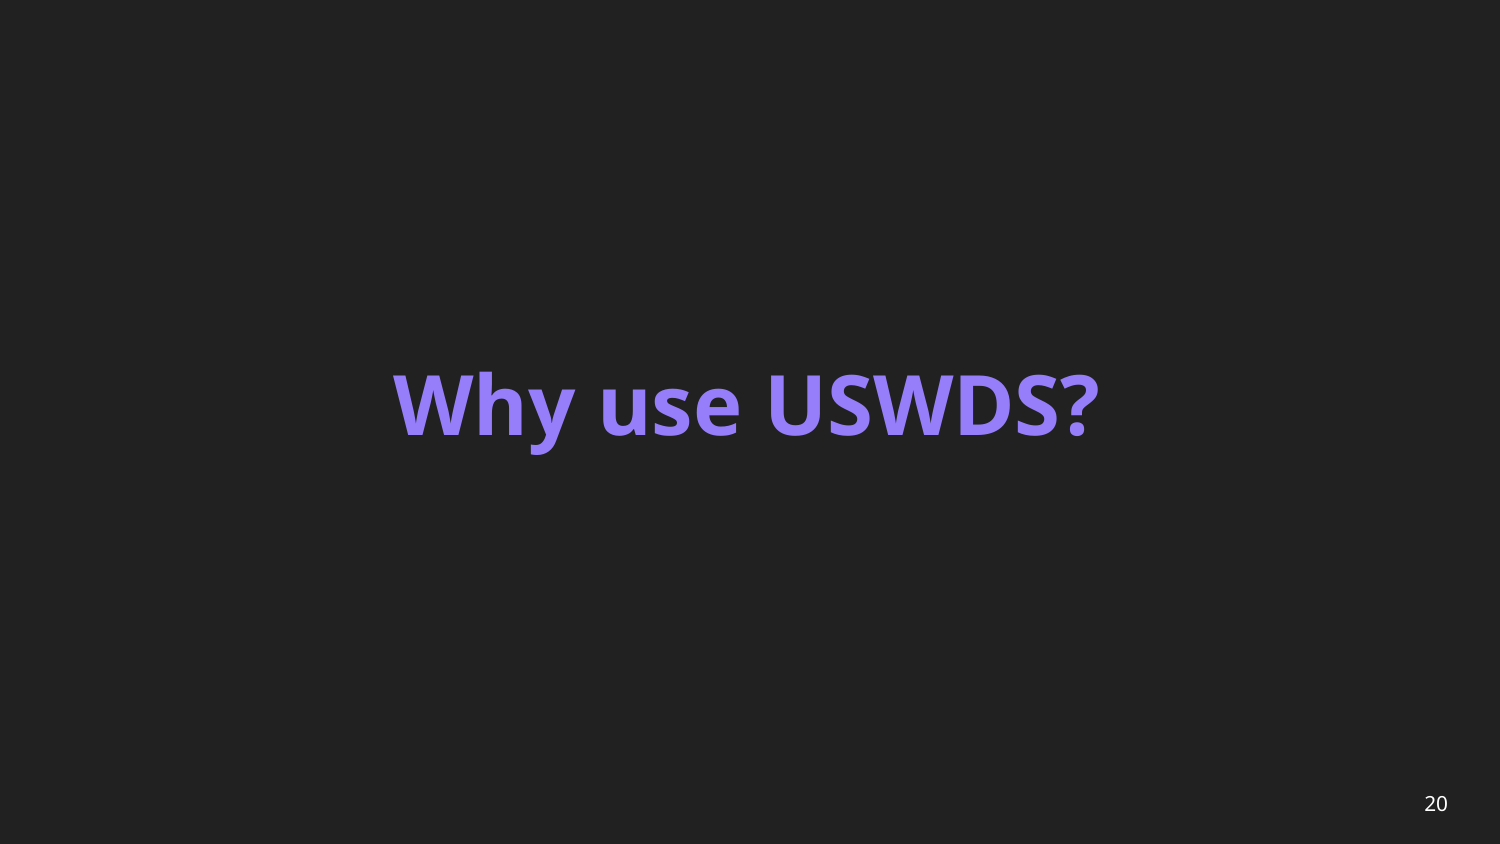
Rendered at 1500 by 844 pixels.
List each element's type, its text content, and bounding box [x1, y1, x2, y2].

slide_number 20 [1125, 782, 1463, 827]
title Why use USWDS? [107, 37, 1387, 777]
